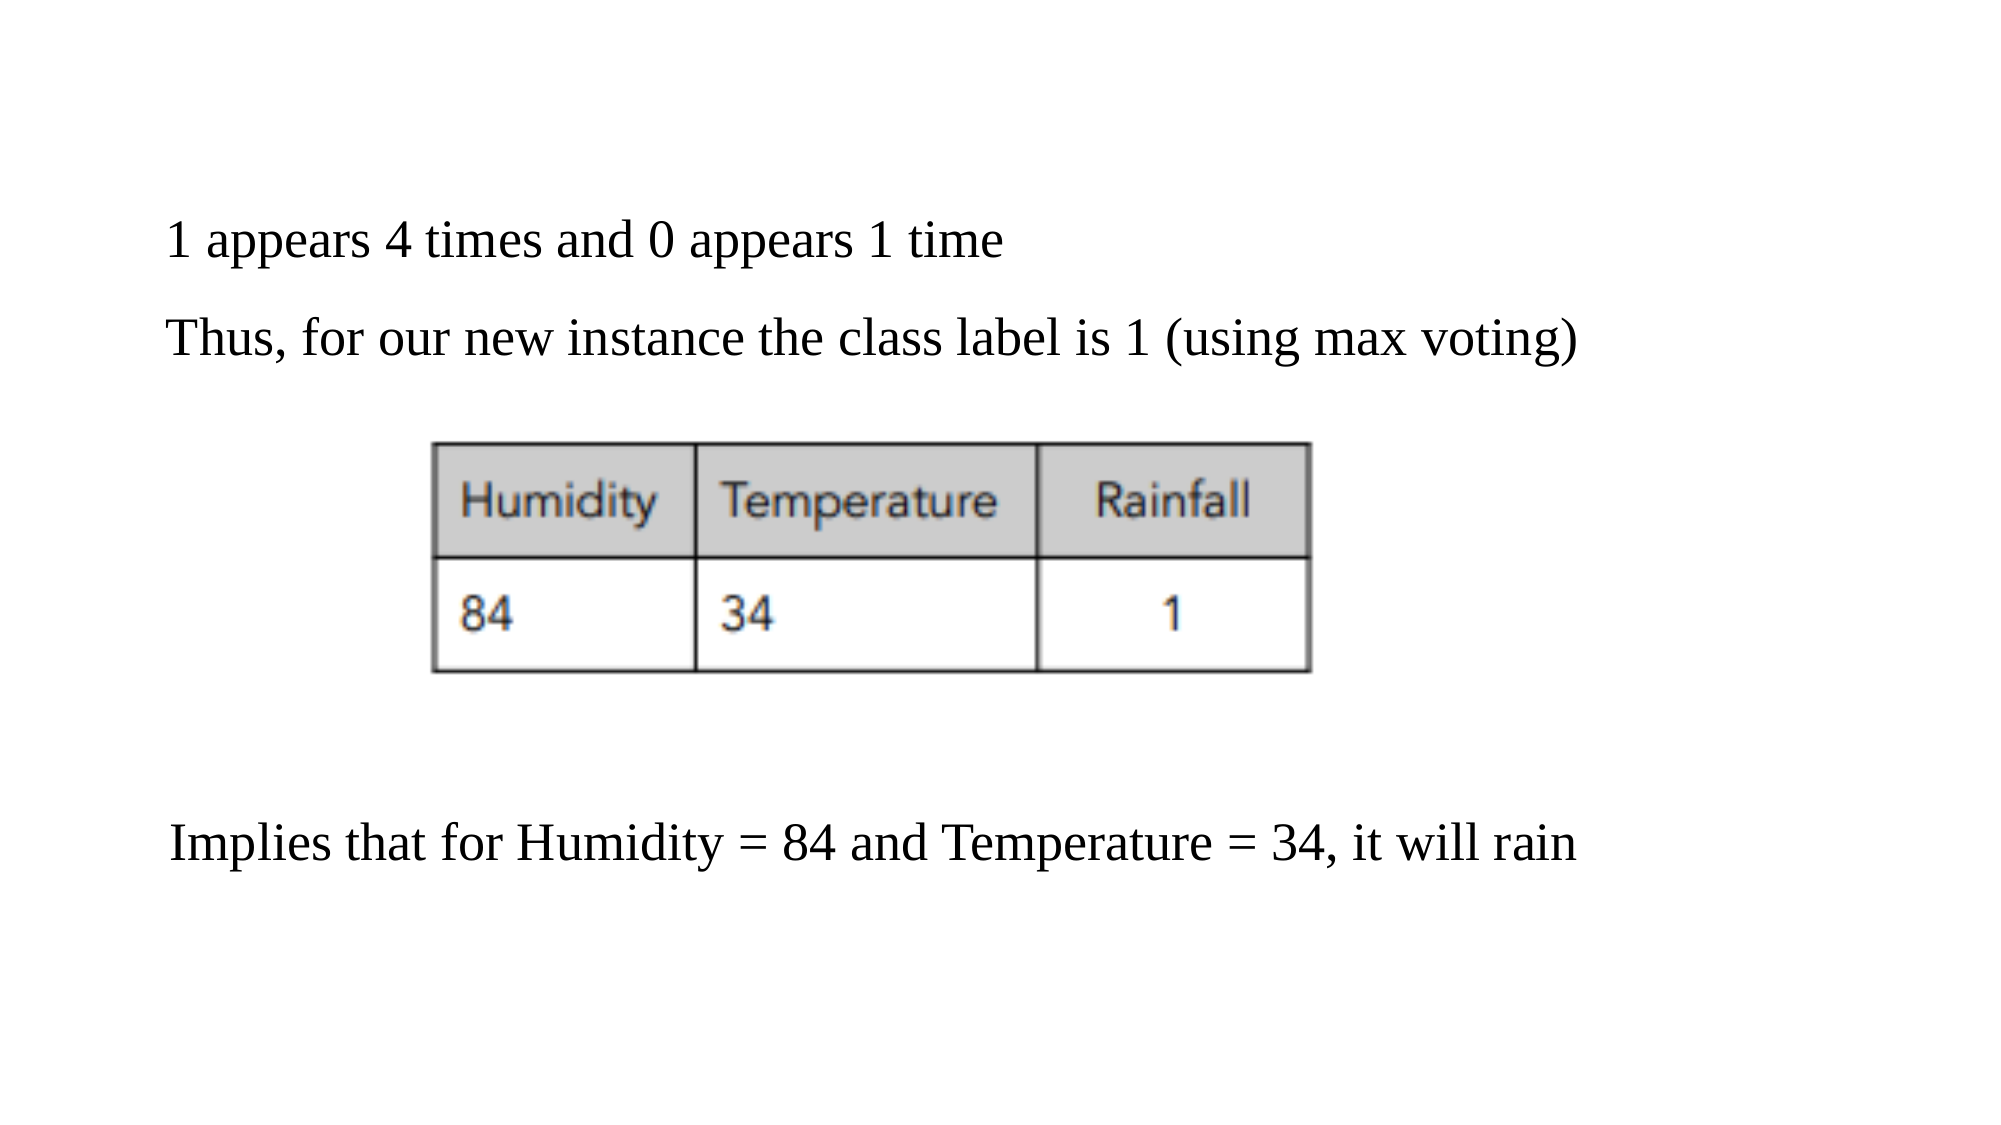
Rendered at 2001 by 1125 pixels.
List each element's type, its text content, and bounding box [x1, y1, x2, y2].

text_box 1 appears 4 times and 0 appears 1 time Thus, for our new instance the class label is 1 (using max voting) [150, 163, 1595, 374]
picture [404, 415, 1342, 710]
text_box Implies that for Humidity = 84 and Temperature = 34, it will rain [154, 798, 1595, 879]
